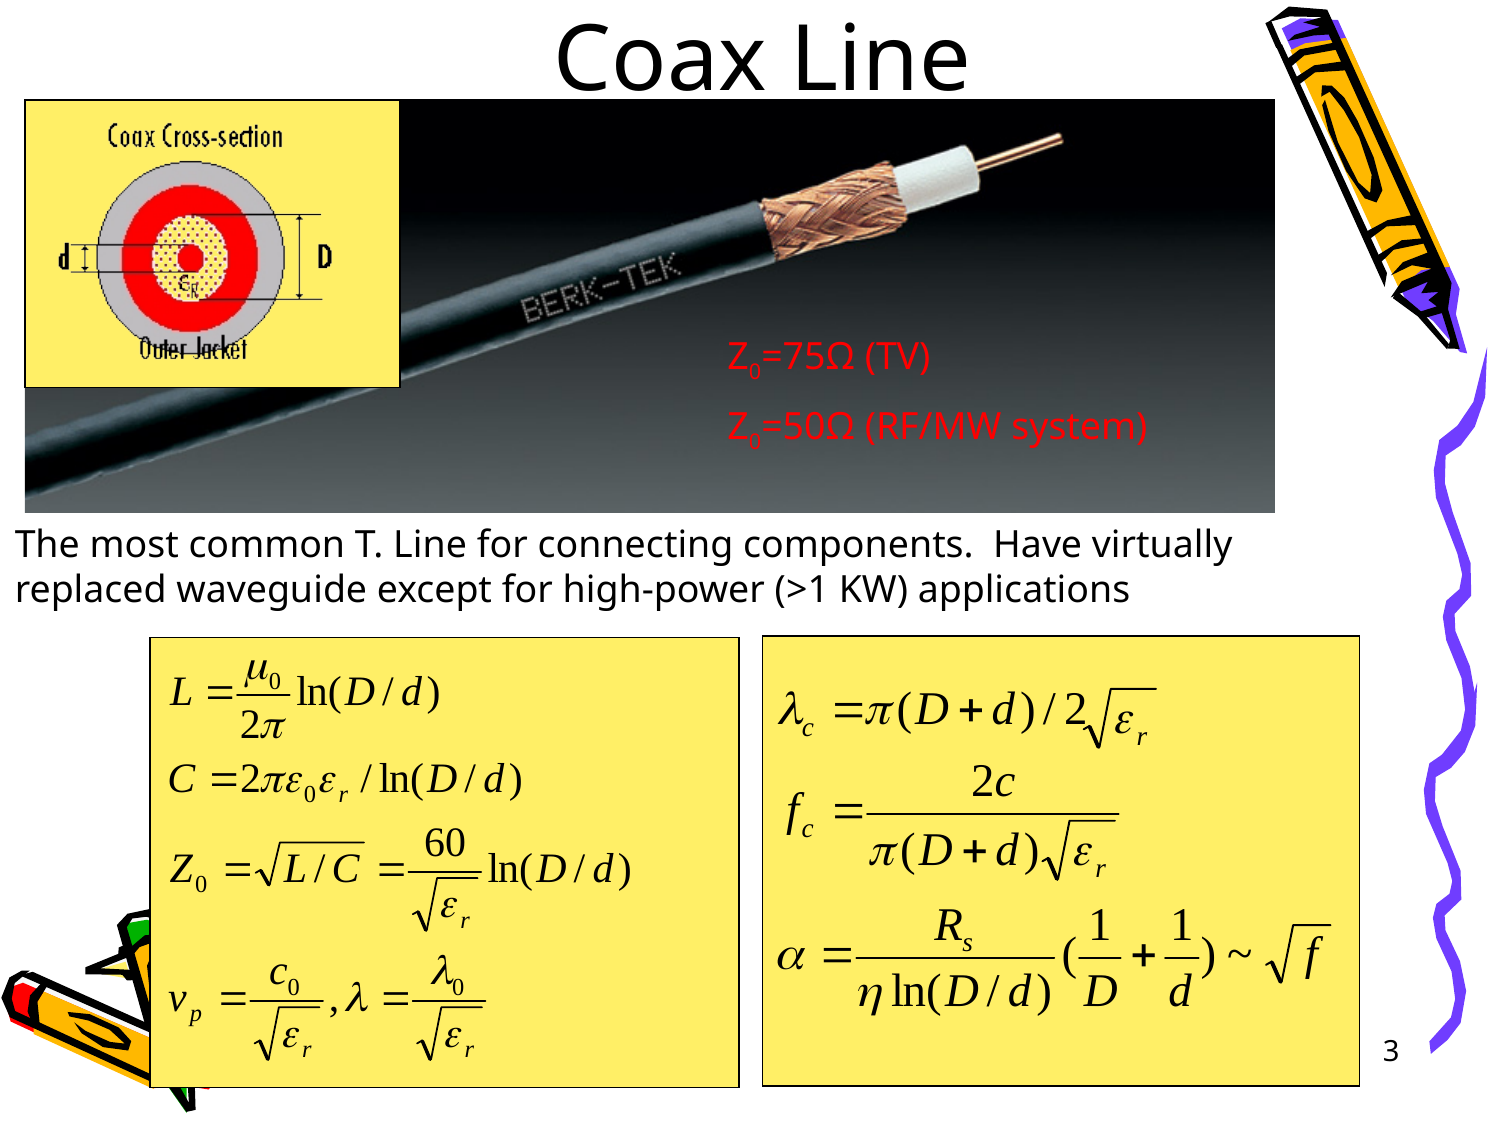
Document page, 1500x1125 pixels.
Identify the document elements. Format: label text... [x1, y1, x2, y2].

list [162, 637, 638, 1071]
text_box [762, 636, 1360, 1087]
picture [1082, 683, 1172, 764]
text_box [769, 677, 1340, 1025]
text_box The most common T. Line for connecting components. Have virtually replaced waveguide except for high-power (>1 KW) applications [0, 512, 1381, 618]
title Coax Line [87, 0, 1438, 108]
picture [24, 99, 1276, 513]
slide_number 3 [1101, 1024, 1415, 1101]
text_box [150, 637, 740, 1088]
